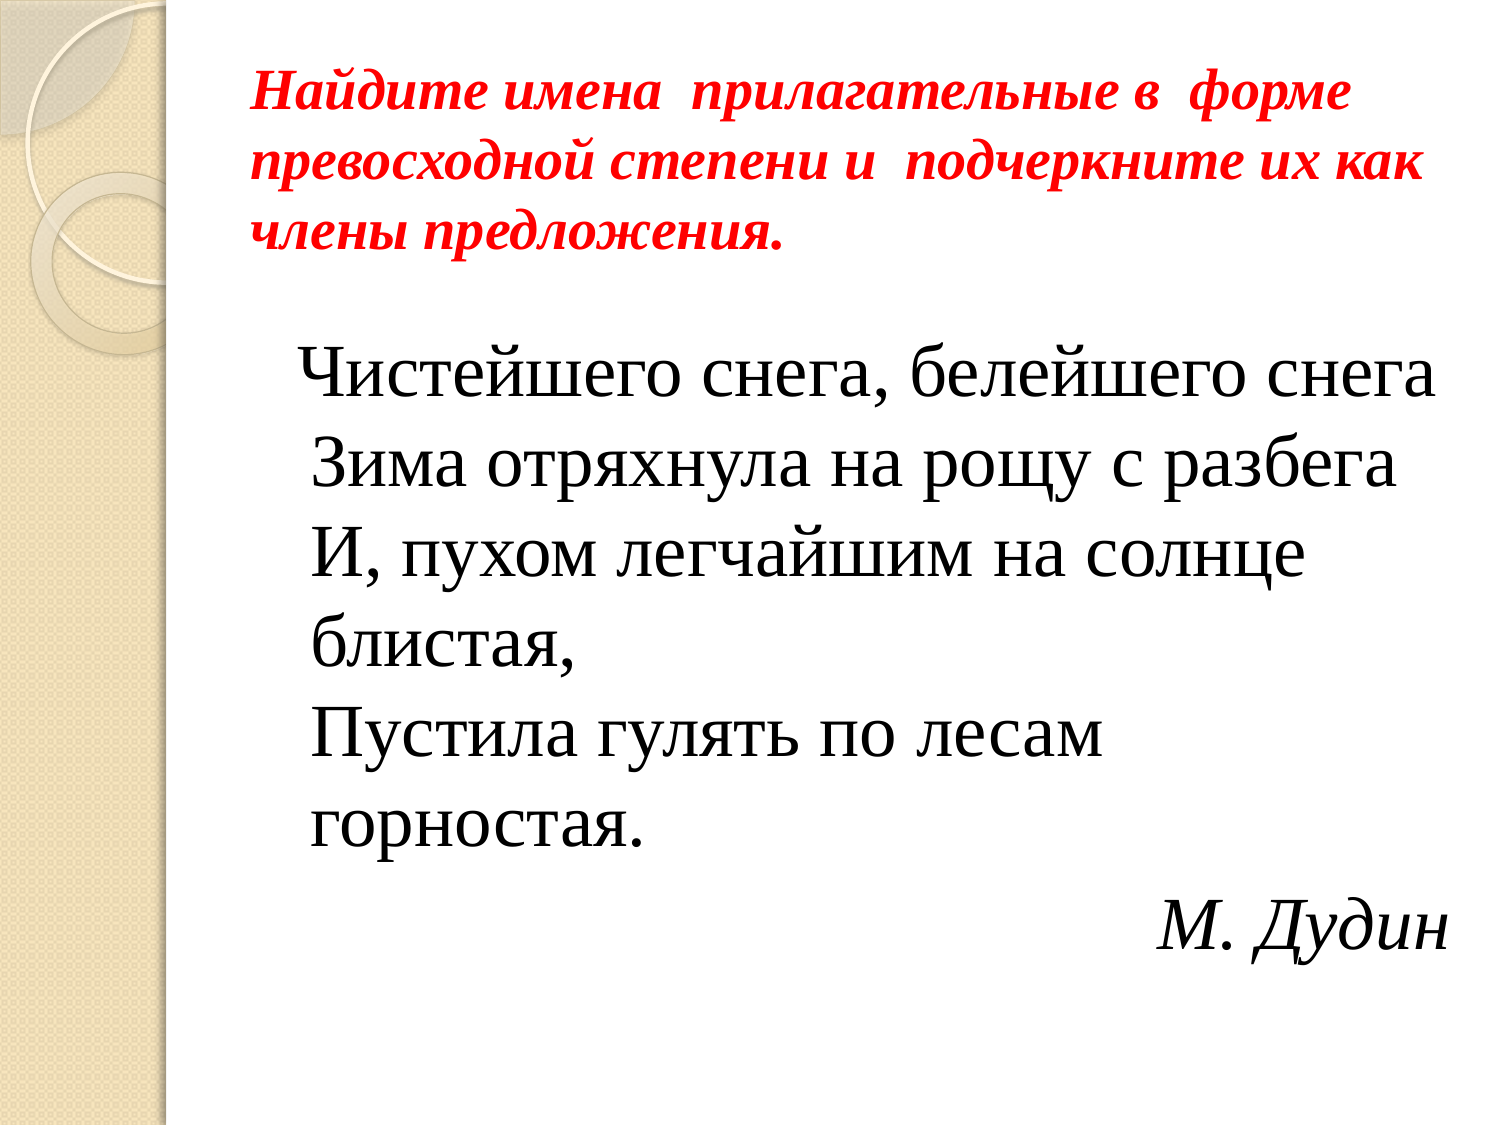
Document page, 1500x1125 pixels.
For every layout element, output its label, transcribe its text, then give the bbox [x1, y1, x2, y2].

title Найдите имена прилагательные в форме превосходной степени и подчеркните их как члены предложения. [235, 45, 1466, 268]
list Чистейшего снега, белейшего снега Зима отряхнула на рощу с разбега И, пухом легчайшим на солнце блистая, Пустила гулять по лесам горностая. М. Дудин [235, 314, 1466, 1025]
